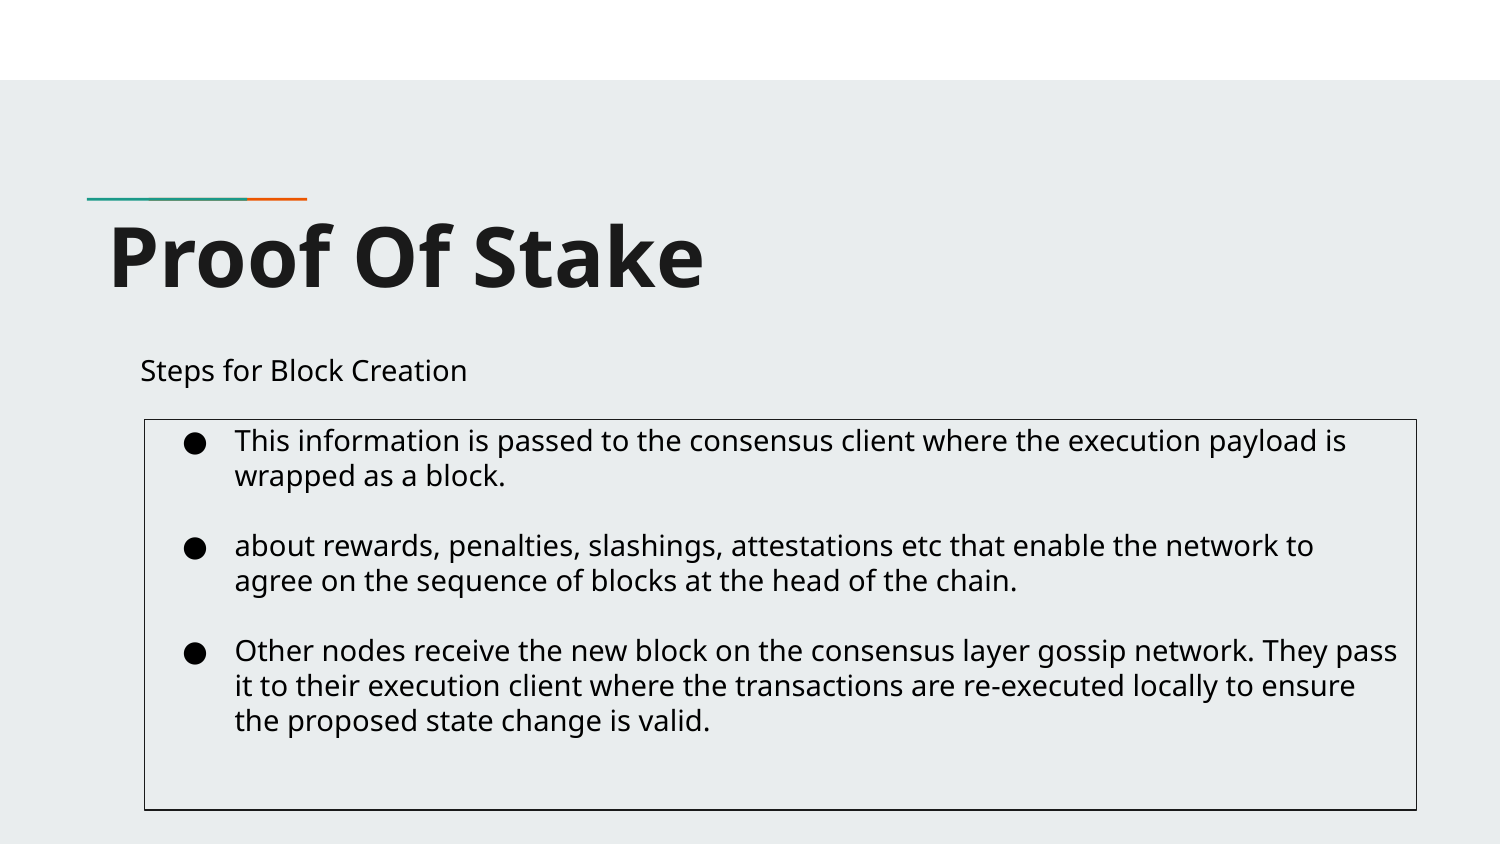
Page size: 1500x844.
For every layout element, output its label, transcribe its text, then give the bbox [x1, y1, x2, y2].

text_box This information is passed to the consensus client where the execution payload is wrapped as a block. about rewards, penalties, slashings, attestations etc that enable the network to agree on the sequence of blocks at the head of the chain. Other nodes receive the new block on the consensus layer gossip network. They pass it to their execution client where the transactions are re-executed locally to ensure the proposed state change is valid. [144, 419, 1417, 810]
title Proof Of Stake [92, 189, 1500, 329]
text_box Steps for Block Creation [125, 337, 709, 403]
